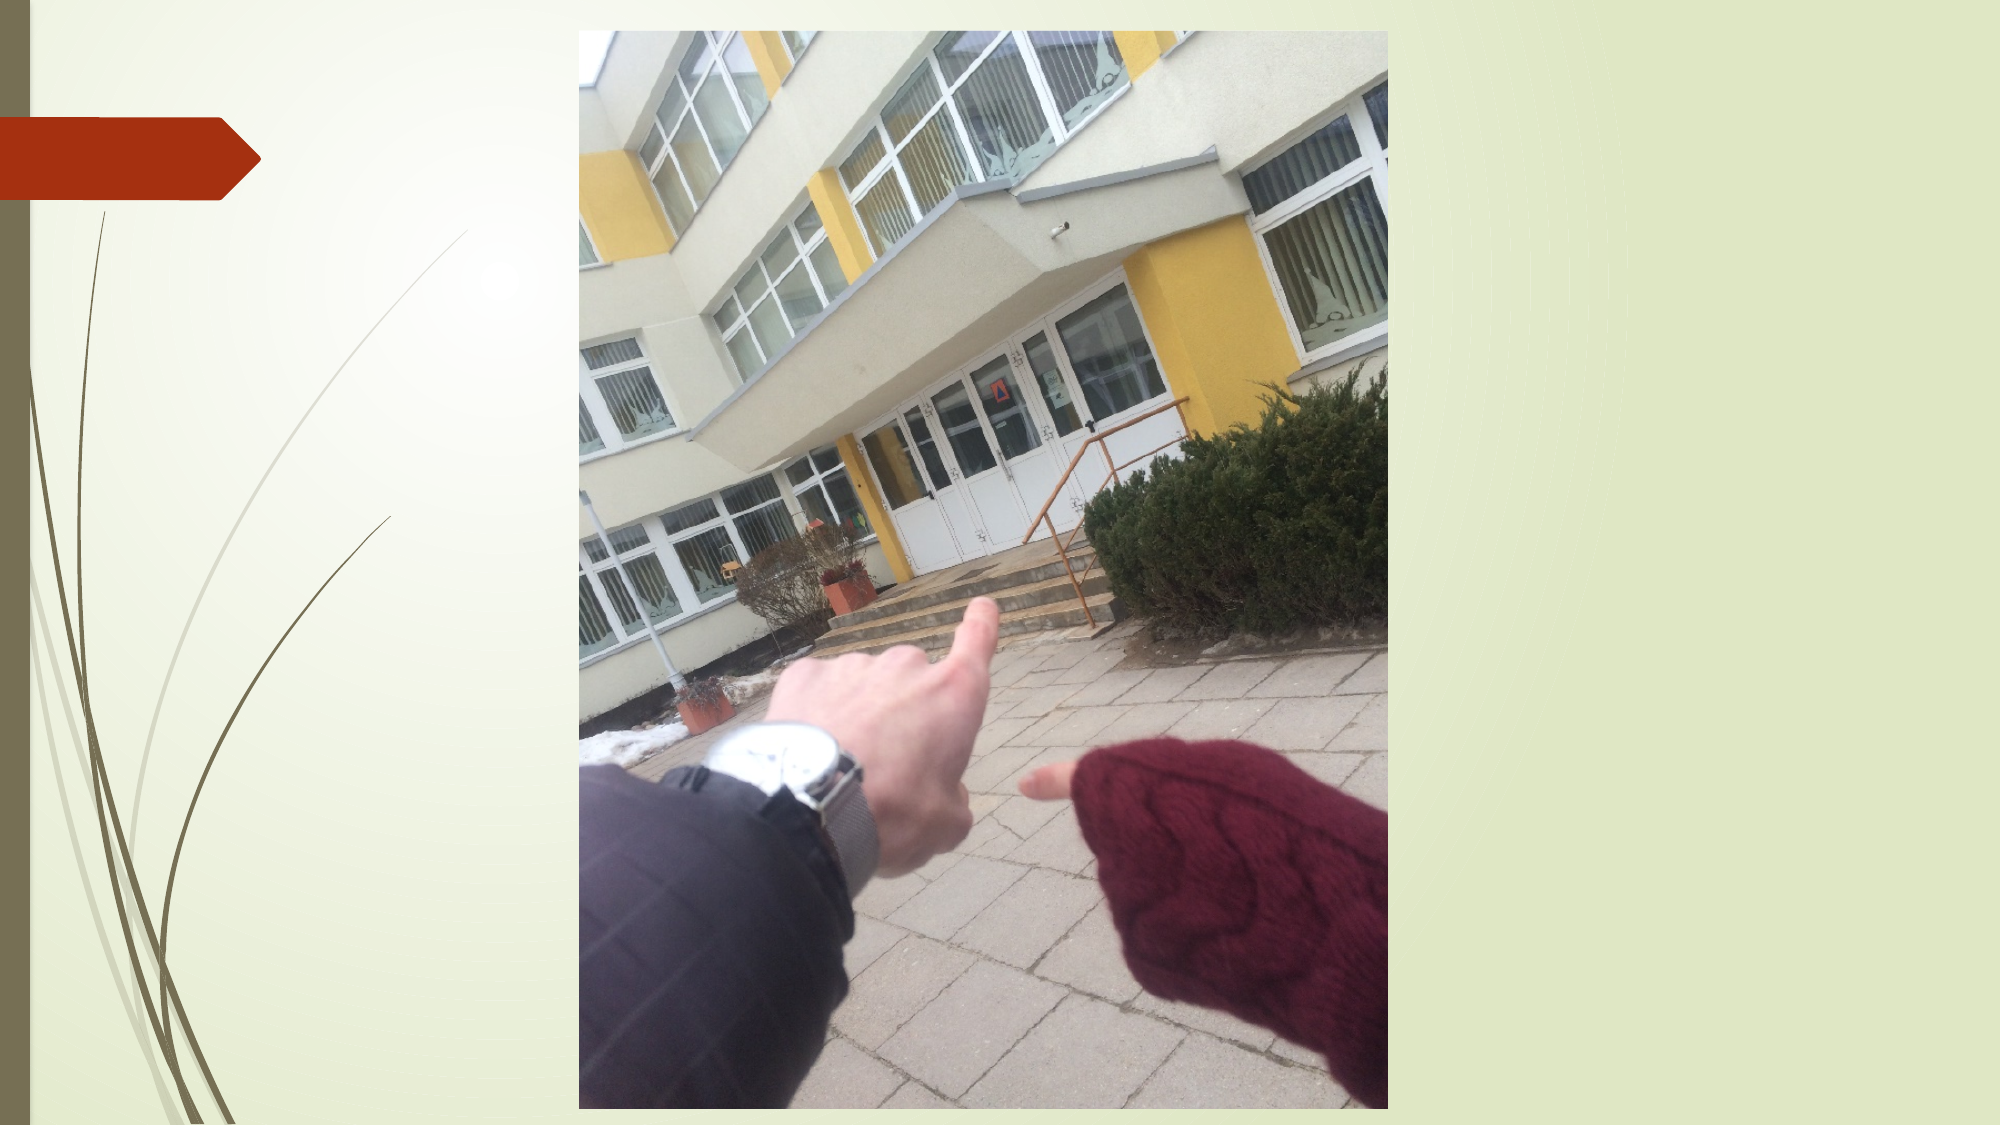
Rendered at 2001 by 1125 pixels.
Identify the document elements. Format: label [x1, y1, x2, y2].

picture [579, 32, 1388, 164]
picture [579, 974, 1388, 1108]
list [443, 164, 1522, 974]
